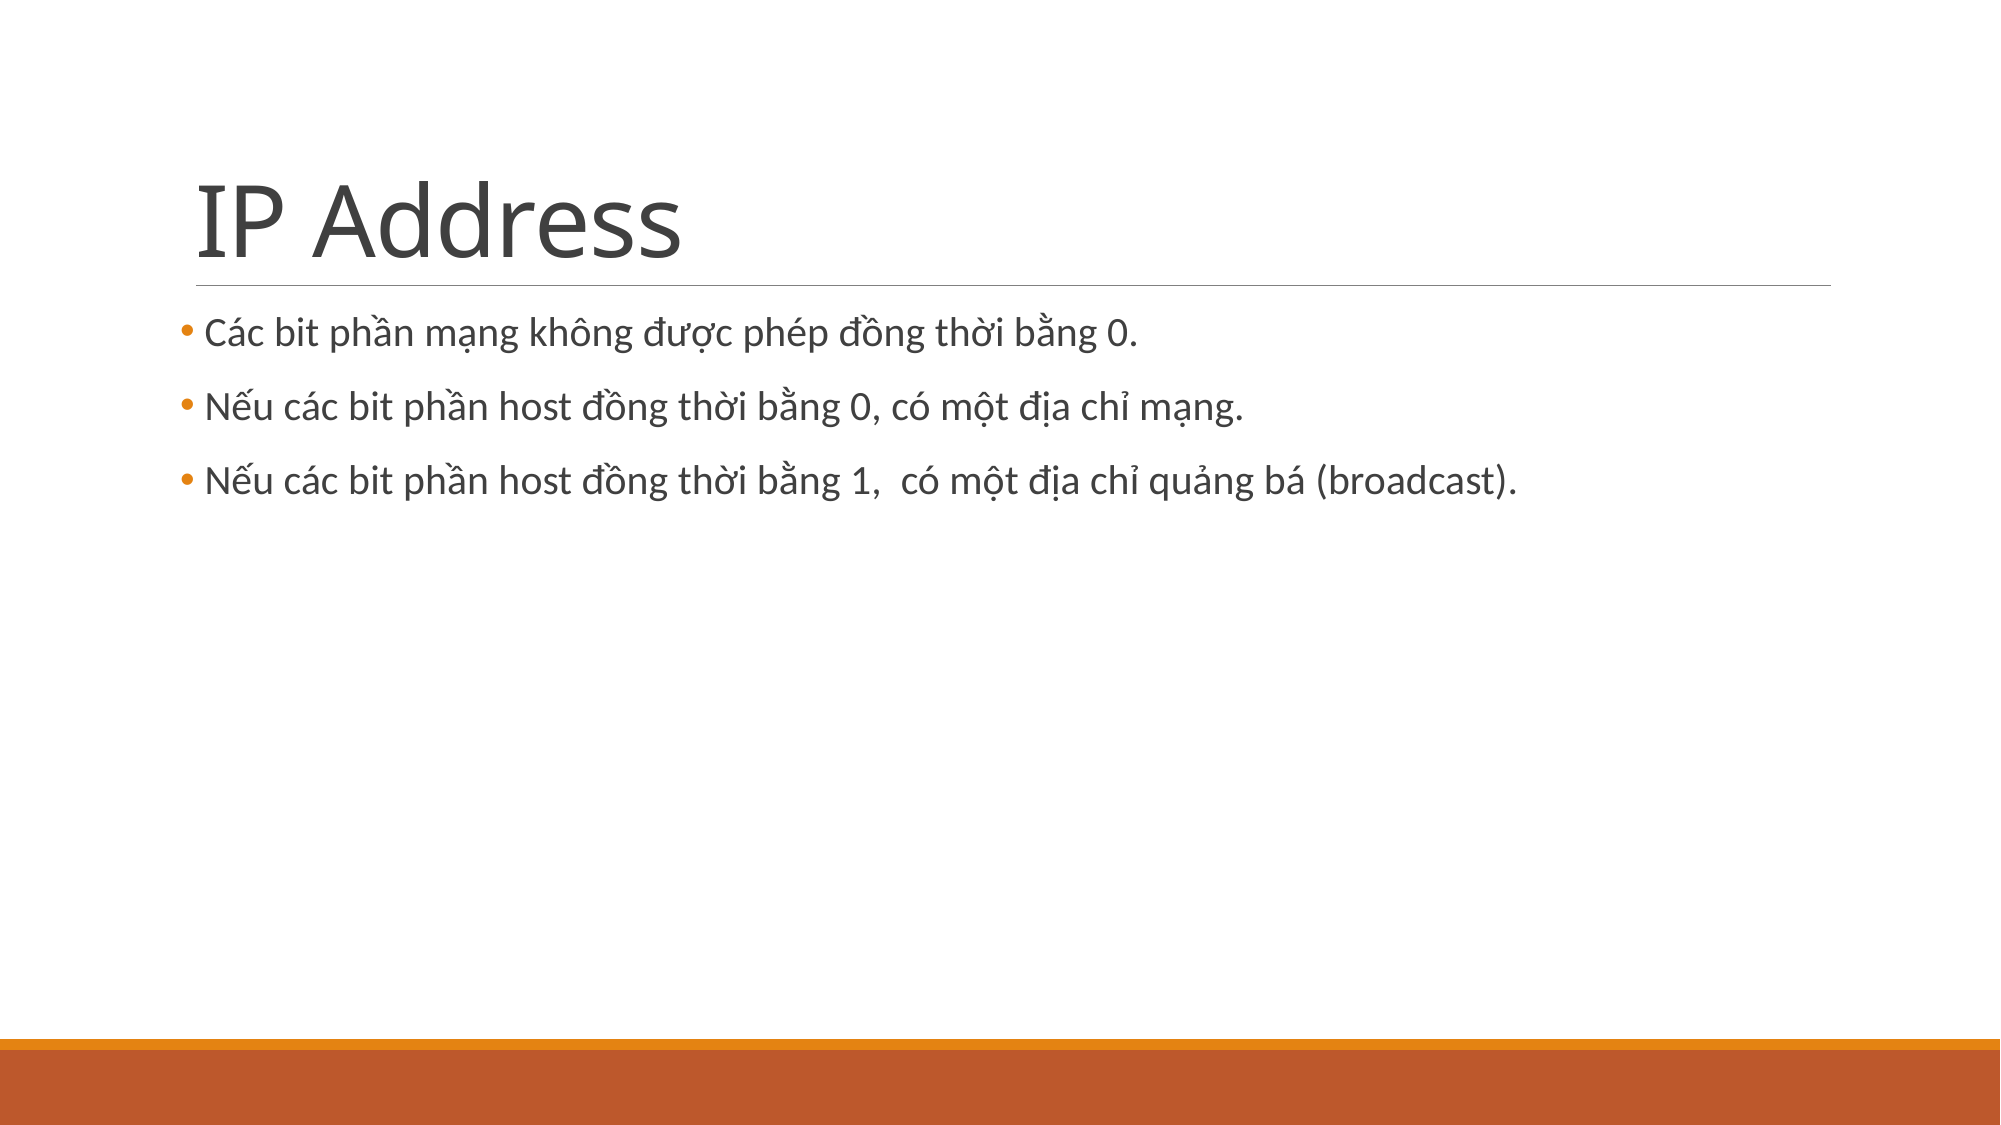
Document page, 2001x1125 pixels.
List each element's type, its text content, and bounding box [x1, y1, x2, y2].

title IP Address [180, 47, 1830, 285]
list Các bit phần mạng không được phép đồng thời bằng 0. Nếu các bit phần host đồng thời bằng 0, có một địa chỉ mạng. Nếu các bit phần host đồng thời bằng 1, có một địa chỉ quảng bá (broadcast). [180, 302, 1830, 963]
